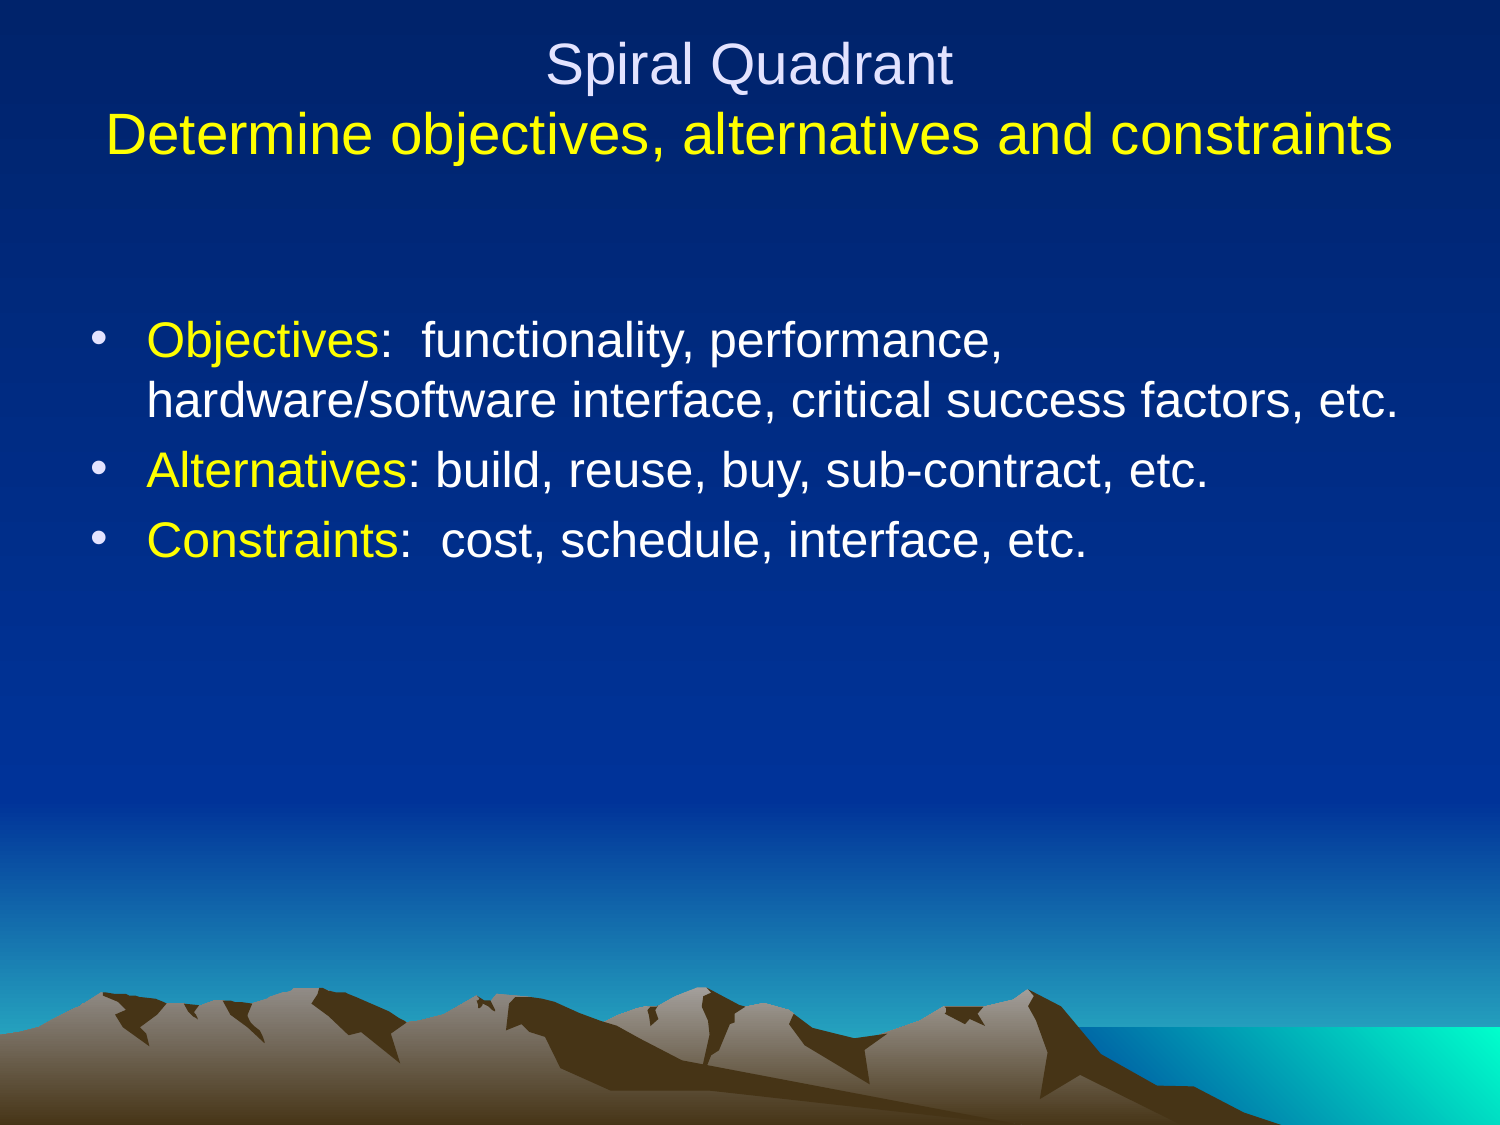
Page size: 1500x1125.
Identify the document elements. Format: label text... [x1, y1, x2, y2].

list Objectives: functionality, performance, hardware/software interface, critical success factors, etc. Alternatives: build, reuse, buy, sub-contract, etc. Constraints: cost, schedule, interface, etc. [75, 299, 1425, 1038]
title Spiral Quadrant Determine objectives, alternatives and constraints [75, 37, 1425, 225]
